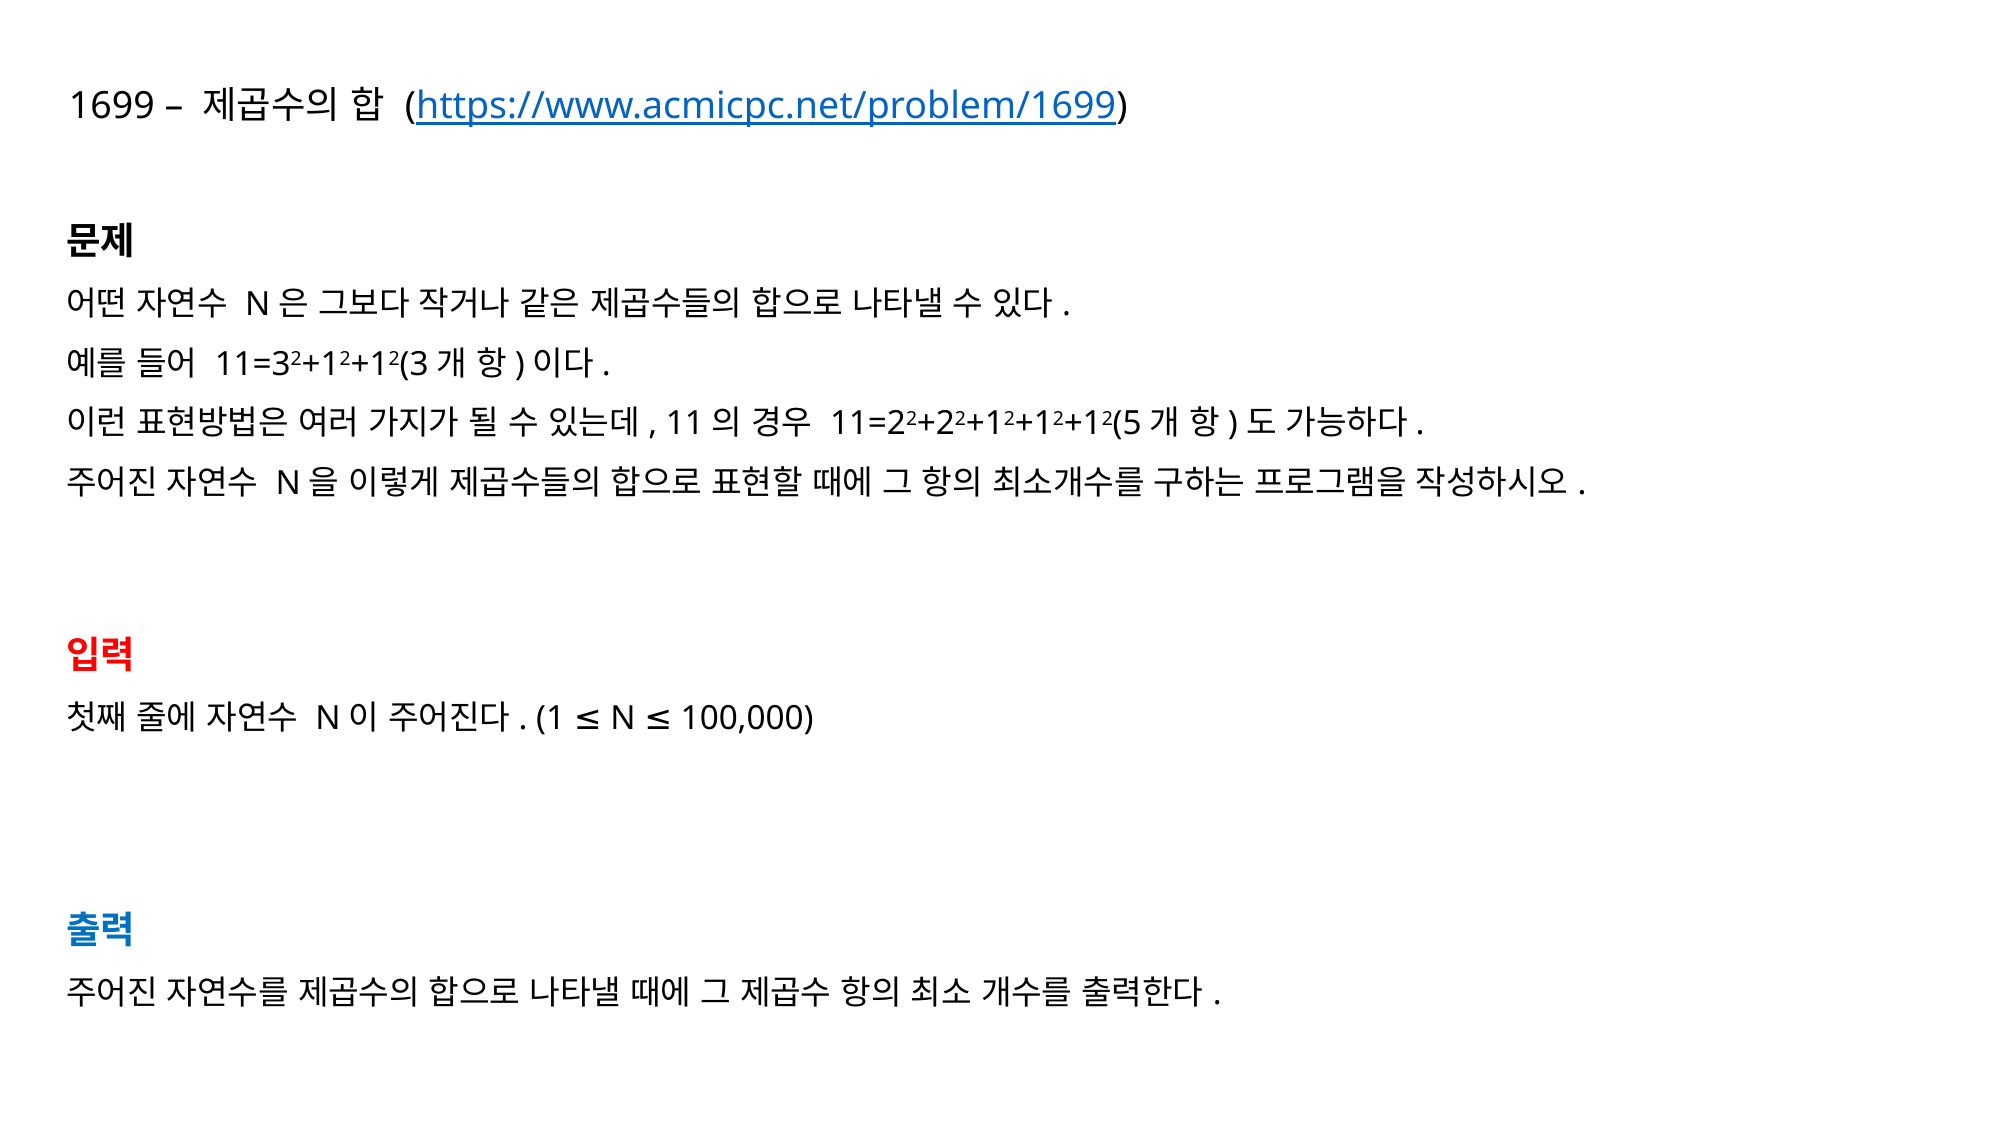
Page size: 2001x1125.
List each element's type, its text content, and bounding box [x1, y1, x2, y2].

text_box 입력 첫째 줄에 자연수 N이 주어진다. (1 ≤ N ≤ 100,000) [51, 601, 1940, 744]
text_box 1699 – 제곱수의 합 (https://www.acmicpc.net/problem/1699) [54, 48, 1143, 140]
text_box 출력 주어진 자연수를 제곱수의 합으로 나타낼 때에 그 제곱수 항의 최소 개수를 출력한다. [51, 876, 1813, 1019]
text_box 문제 어떤 자연수 N은 그보다 작거나 같은 제곱수들의 합으로 나타낼 수 있다. 예를 들어 11=32+12+12(3개 항)이다. 이런 표현방법은 여러 가지가 될 수 있는데, 11의 경우 11=22+22+12+12+12(5개 항)도 가능하다. 주어진 자연수 N을 이렇게 제곱수들의 합으로 표현할 때에 그 항의 최소개수를 구하는 프로그램을 작성하시오. [51, 186, 1940, 509]
